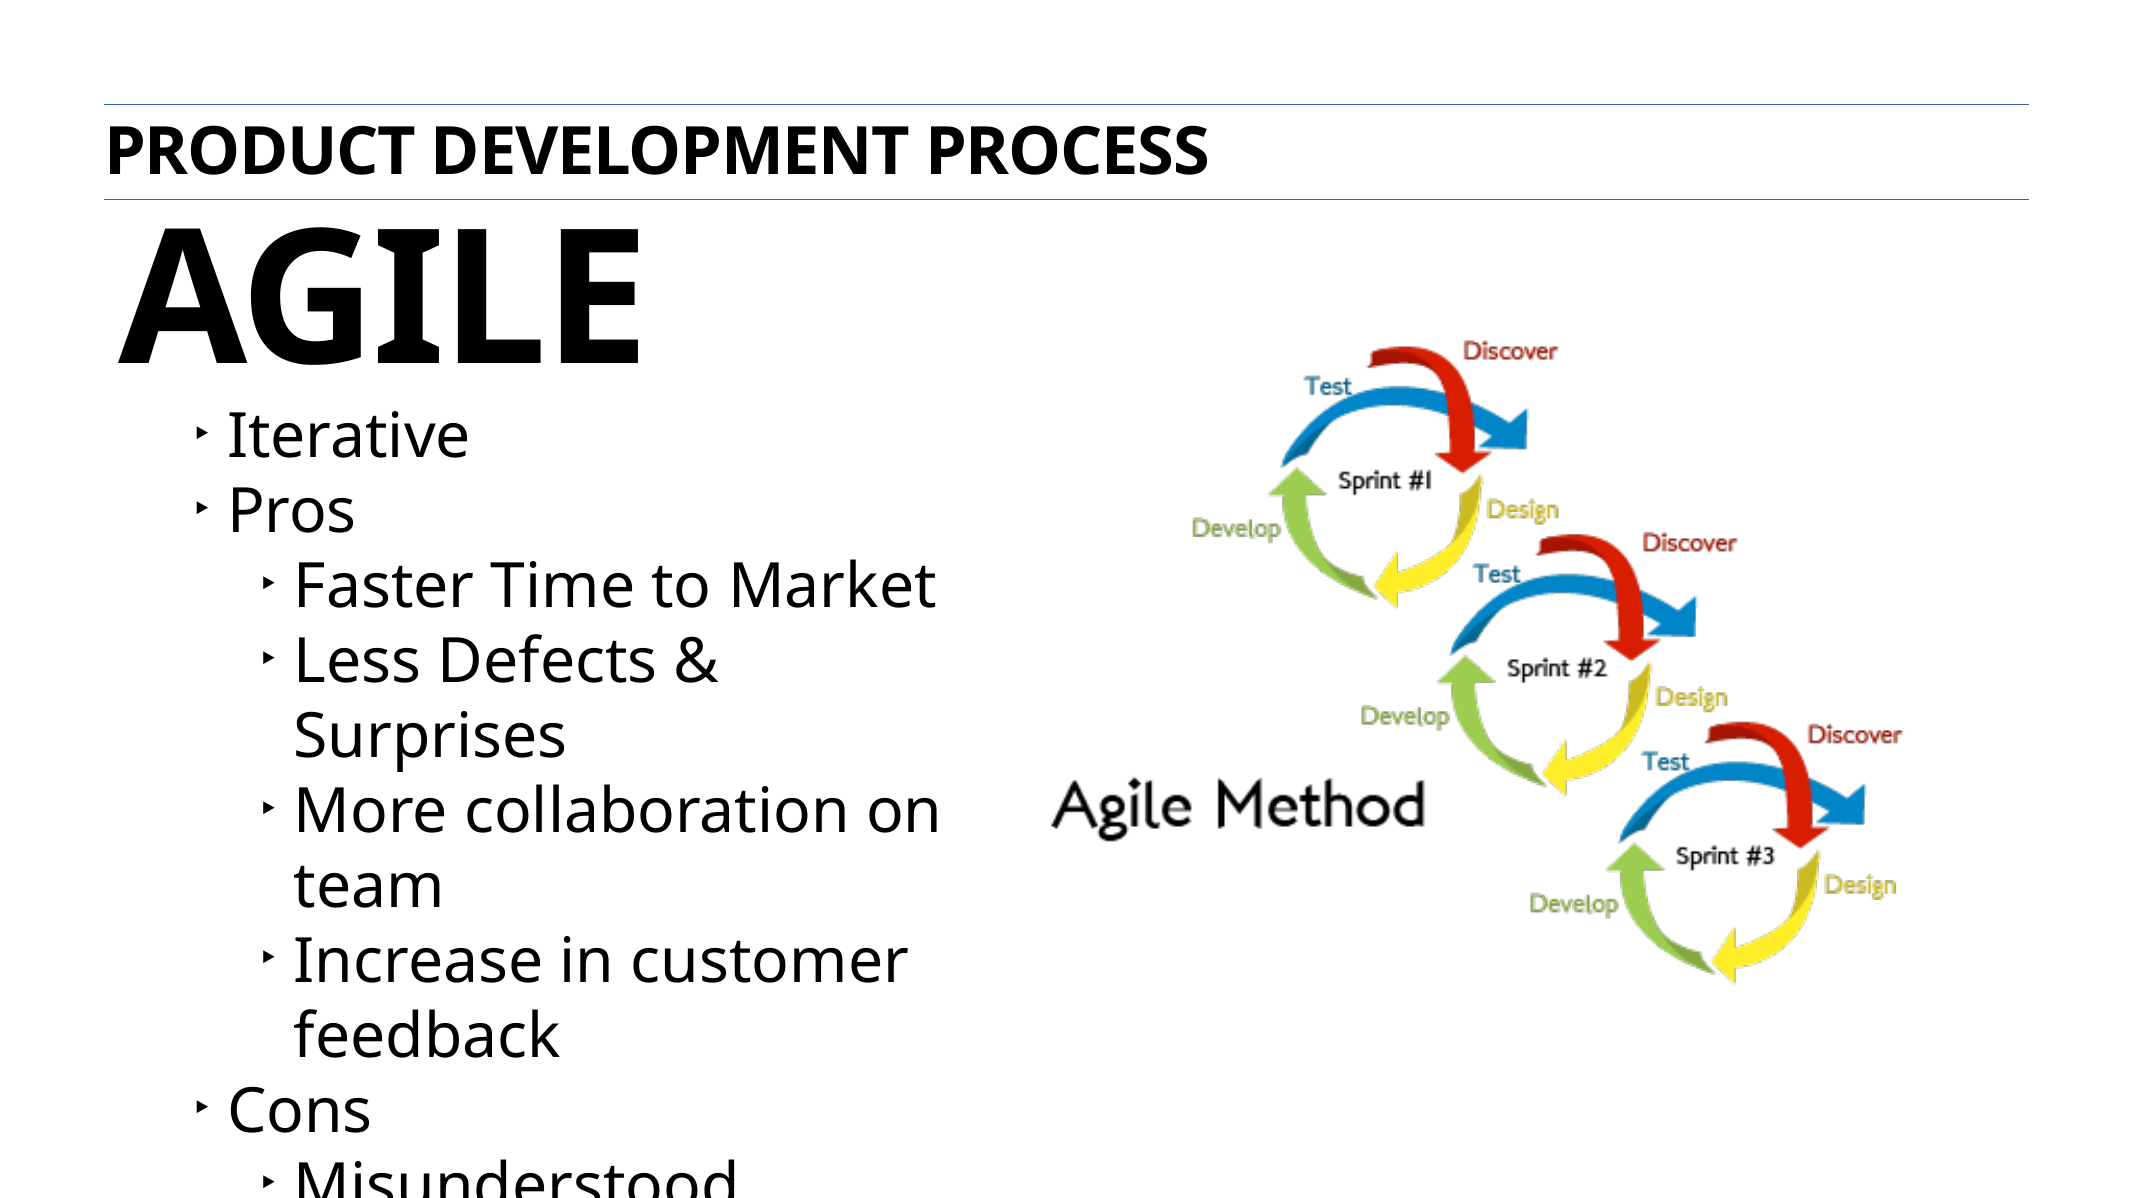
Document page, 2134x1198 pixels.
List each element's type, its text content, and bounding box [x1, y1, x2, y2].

text_box Iterative Pros Faster Time to Market Less Defects & Surprises More collaboration on team Increase in customer feedback Cons Misunderstood [120, 388, 992, 1198]
title agile [118, 175, 1170, 365]
text_box product development process [104, 120, 1371, 192]
picture [976, 291, 1992, 1049]
